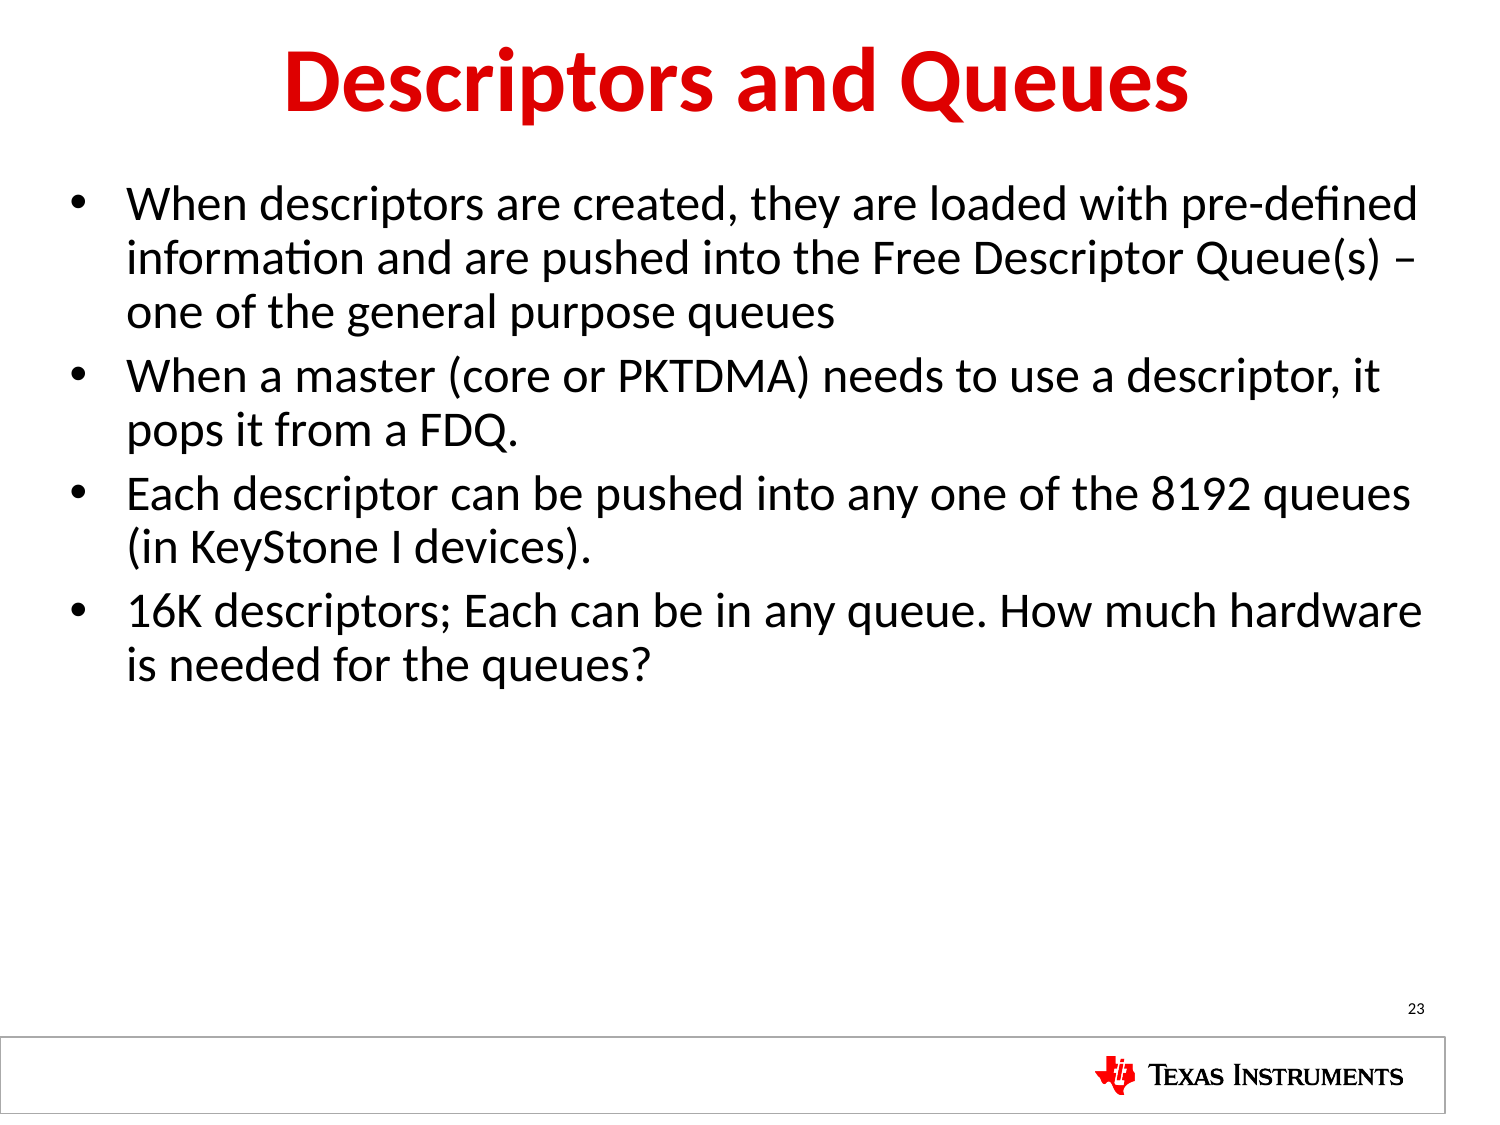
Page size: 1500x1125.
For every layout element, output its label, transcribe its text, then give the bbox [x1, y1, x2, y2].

picture [1095, 1063, 1403, 1095]
list When descriptors are created, they are loaded with pre-defined information and are pushed into the Free Descriptor Queue(s) – one of the general purpose queues When a master (core or PKTDMA) needs to use a descriptor, it pops it from a FDQ. Each descriptor can be pushed into any one of the 8192 queues (in KeyStone I devices). 16K descriptors; Each can be in any queue. How much hardware is needed for the queues? [54, 169, 1444, 1063]
slide_number 23 [1089, 990, 1440, 1025]
title Descriptors and Queues [24, 12, 1451, 138]
